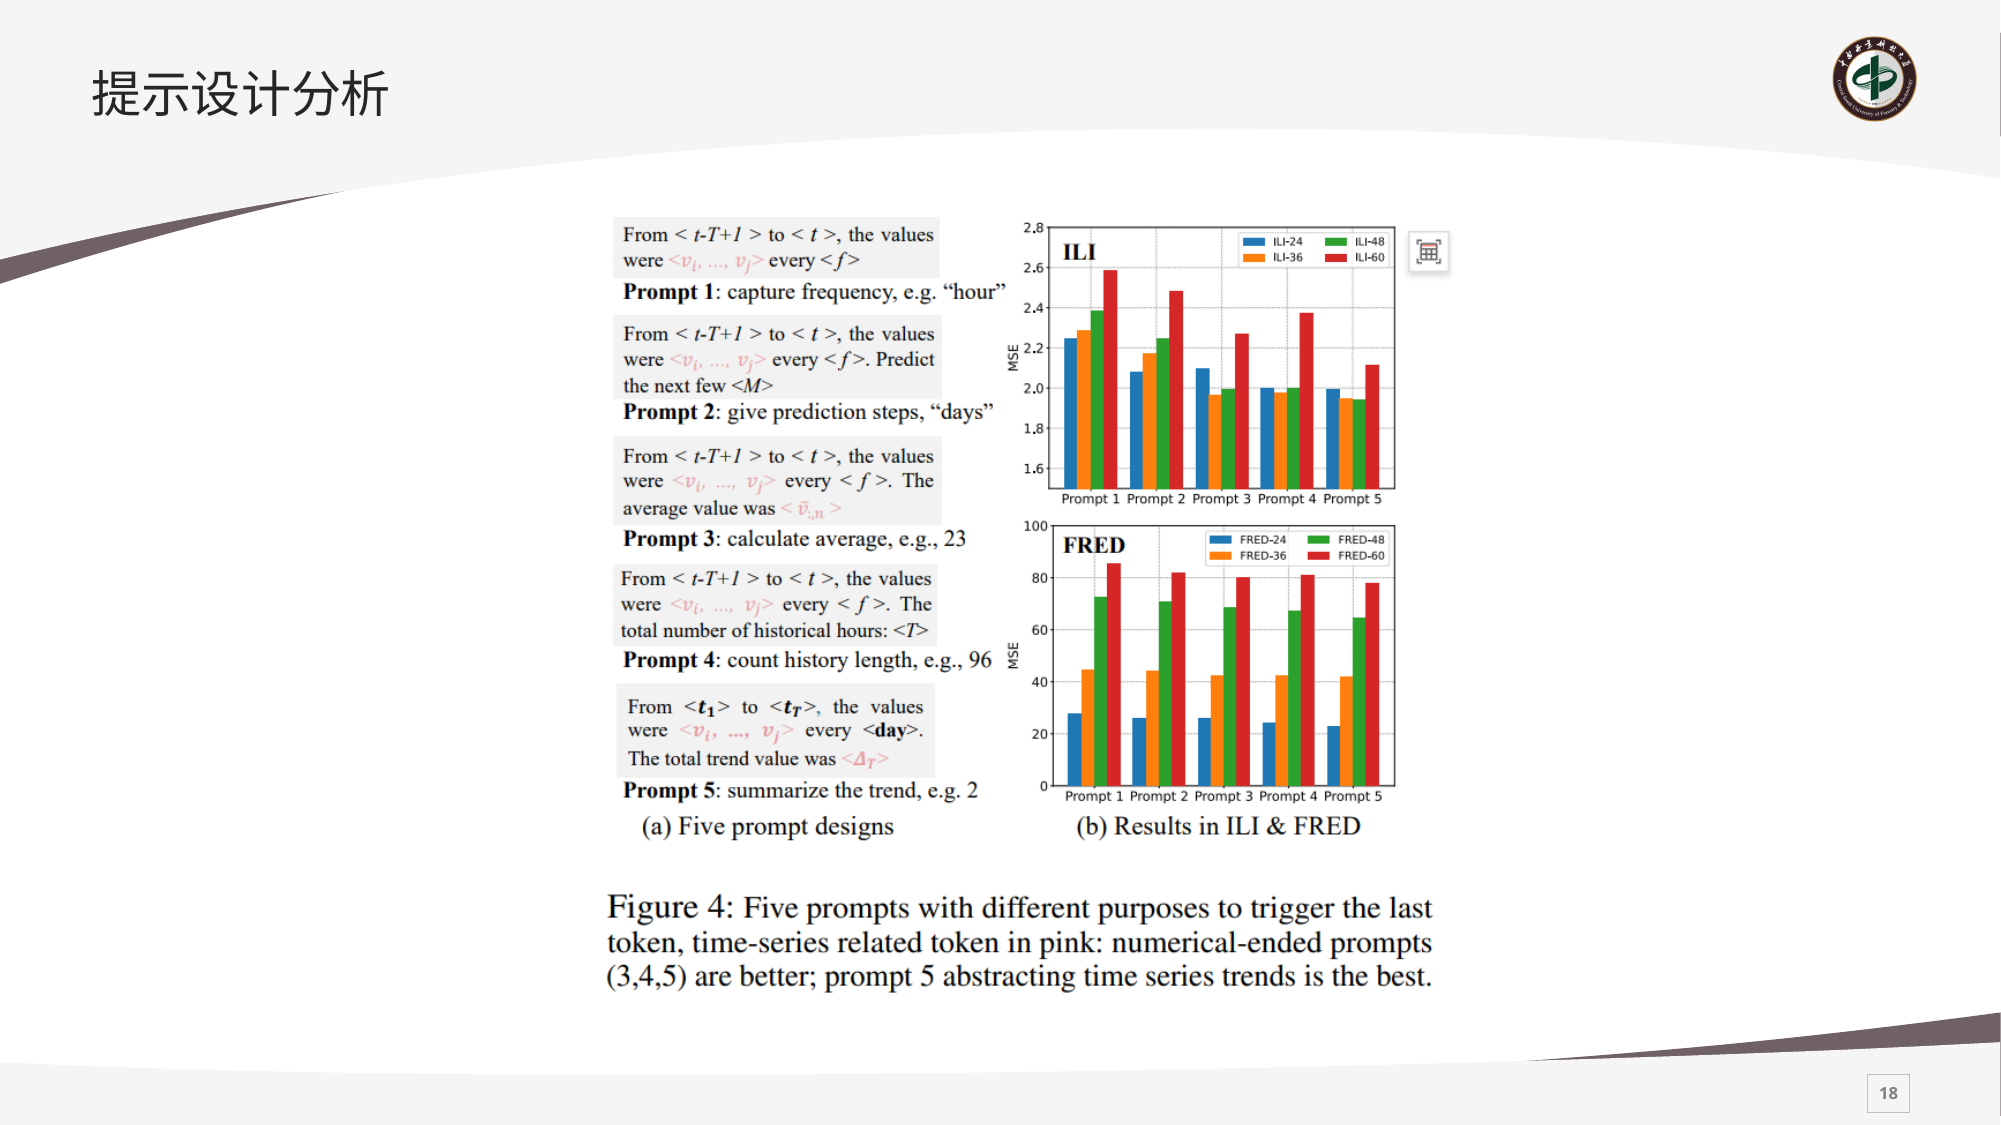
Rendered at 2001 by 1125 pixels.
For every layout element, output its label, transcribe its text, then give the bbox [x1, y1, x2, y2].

picture [582, 194, 1467, 1010]
title 提示设计分析 [79, 57, 1880, 146]
picture [1831, 35, 1918, 123]
